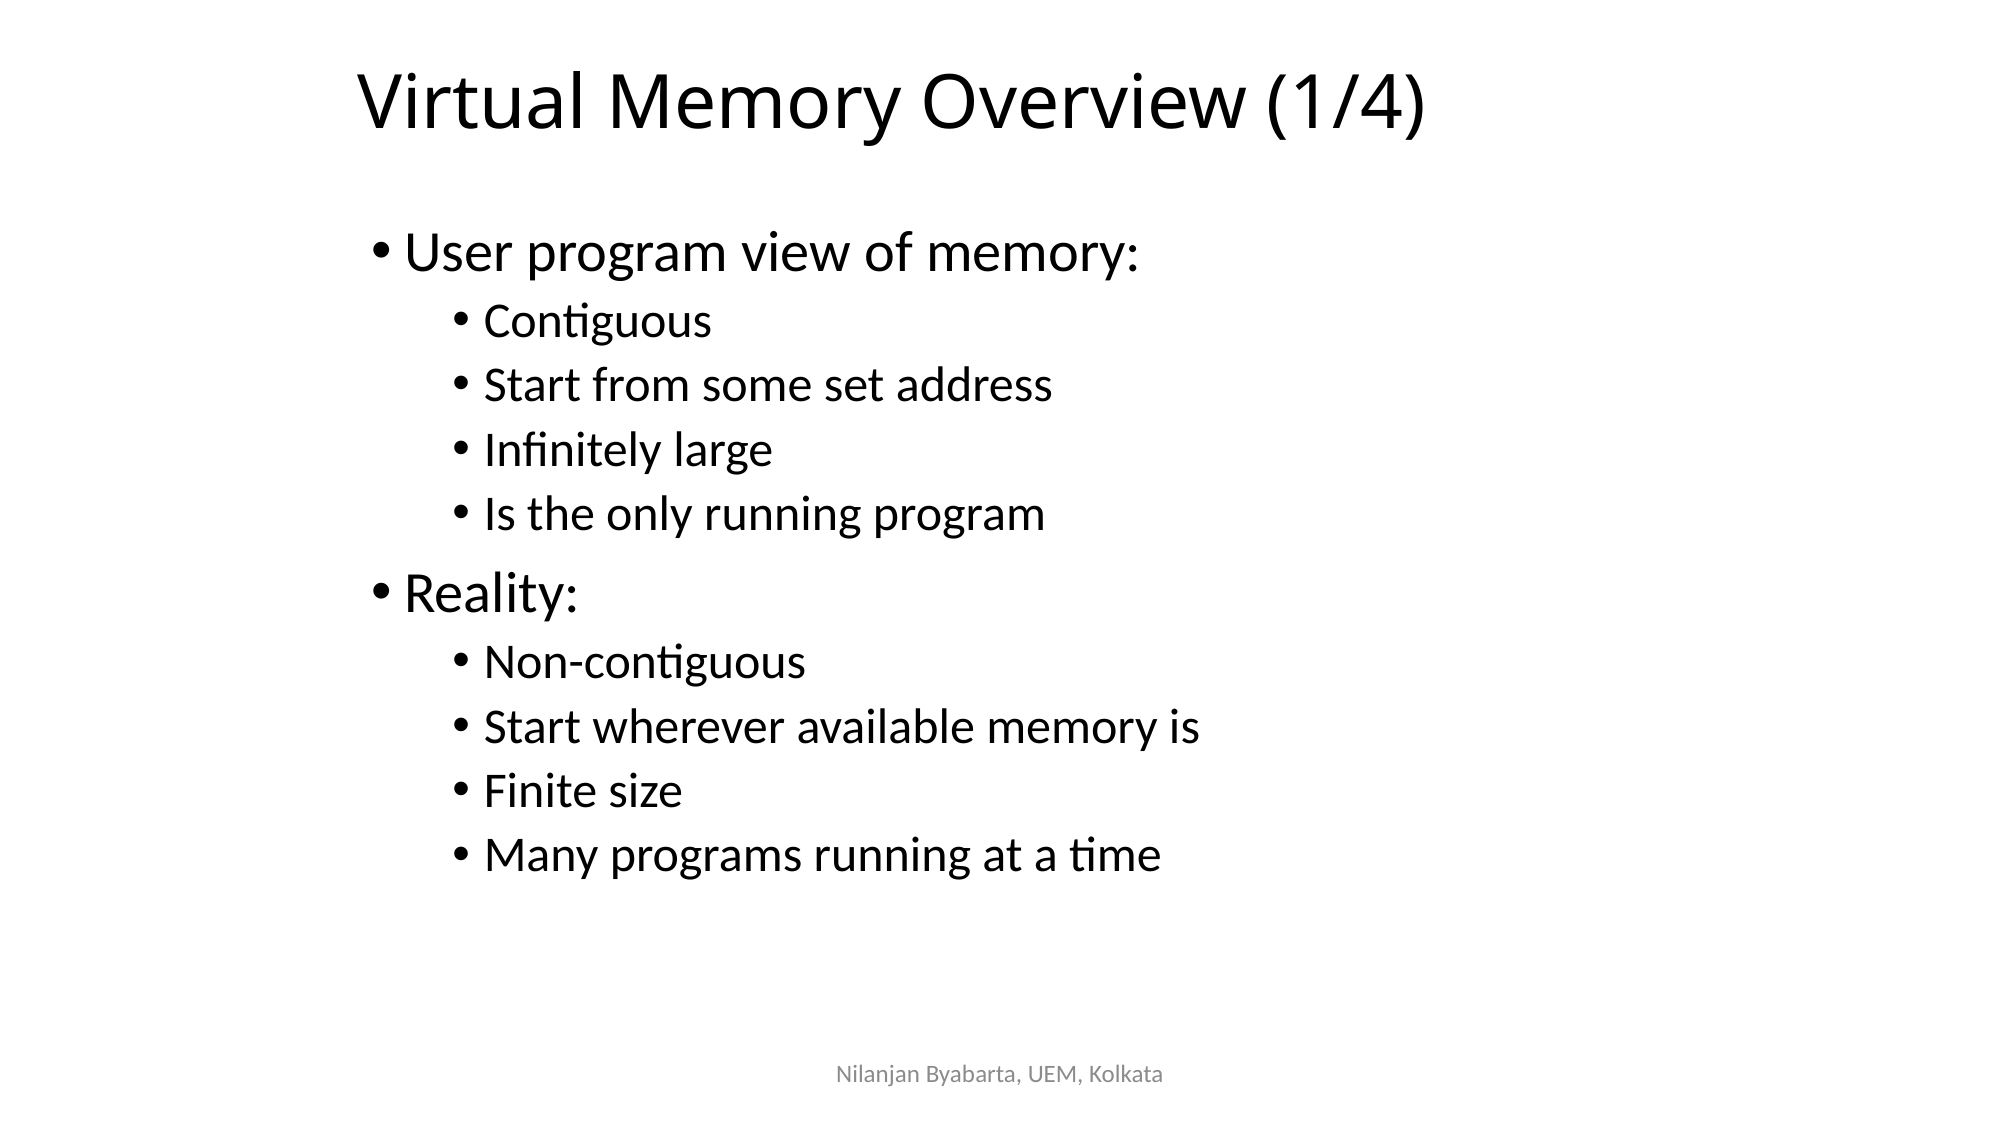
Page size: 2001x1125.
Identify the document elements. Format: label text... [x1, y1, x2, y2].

title Virtual Memory Overview (1/4) [322, 65, 1738, 144]
list User program view of memory: Contiguous Start from some set address Infinitely large Is the only running program Reality: Non-contiguous Start wherever available memory is Finite size Many programs running at a time [356, 213, 1644, 973]
footer Nilanjan Byabarta, UEM, Kolkata [662, 1042, 1338, 1103]
